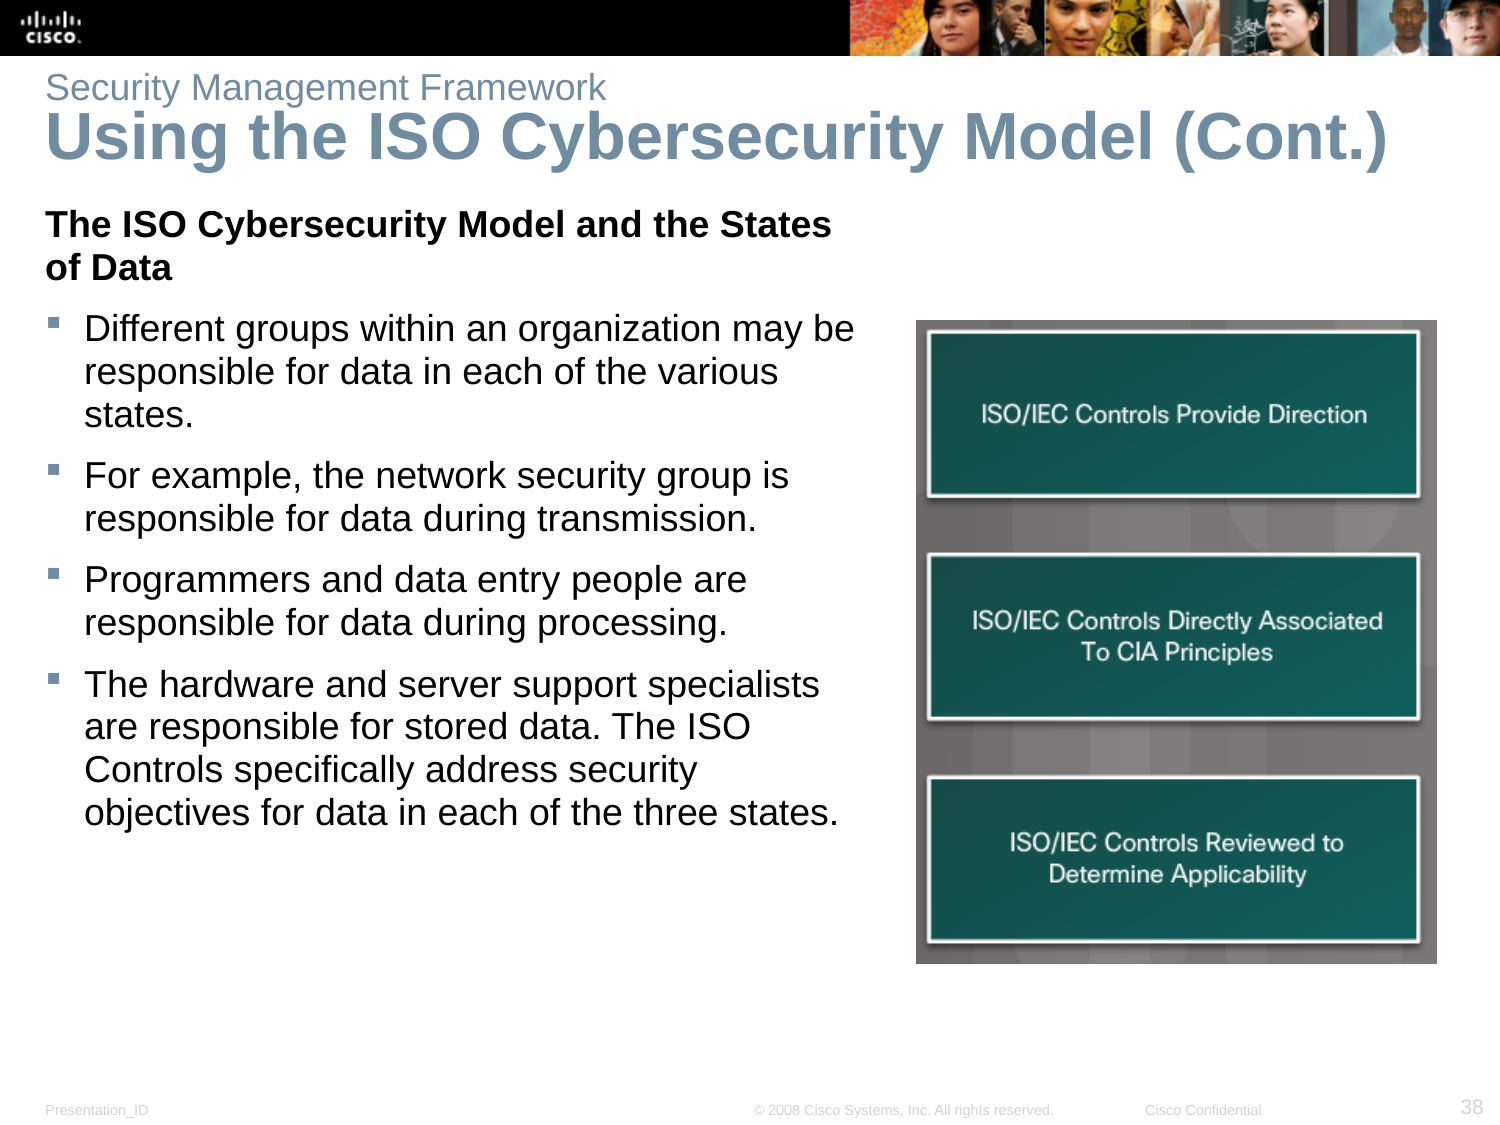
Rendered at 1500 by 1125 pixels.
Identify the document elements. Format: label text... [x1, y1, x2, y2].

picture [916, 320, 1437, 965]
list The ISO Cybersecurity Model and the States of Data Different groups within an organization may be responsible for data in each of the various states. For example, the network security group is responsible for data during transmission. Programmers and data entry people are responsible for data during processing. The hardware and server support specialists are responsible for stored data. The ISO Controls specifically address security objectives for data in each of the three states. [31, 196, 880, 694]
title Security Management Framework Using the ISO Cybersecurity Model (Cont.) [31, 64, 1471, 179]
picture [0, 0, 1500, 56]
